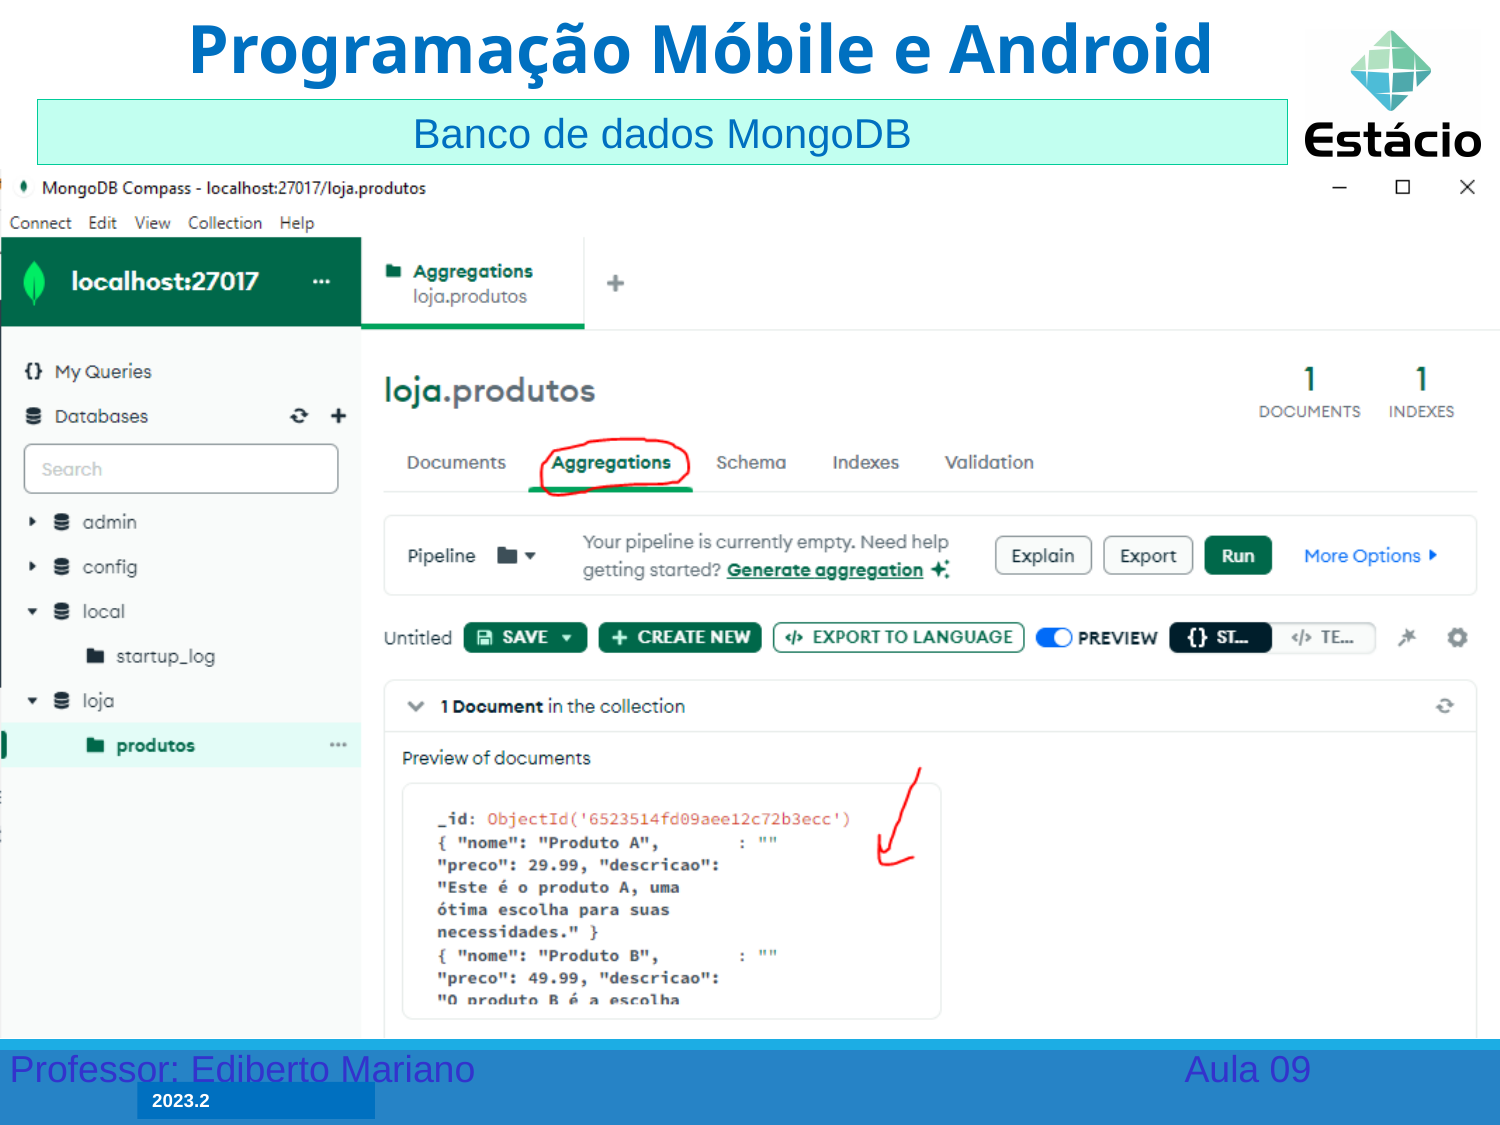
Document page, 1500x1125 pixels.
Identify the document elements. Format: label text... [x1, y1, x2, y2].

picture [0, 169, 1500, 1038]
text_box Programação Móbile e Android [172, 0, 1230, 95]
picture [1305, 29, 1481, 157]
text_box Banco de dados MongoDB [37, 99, 1288, 165]
